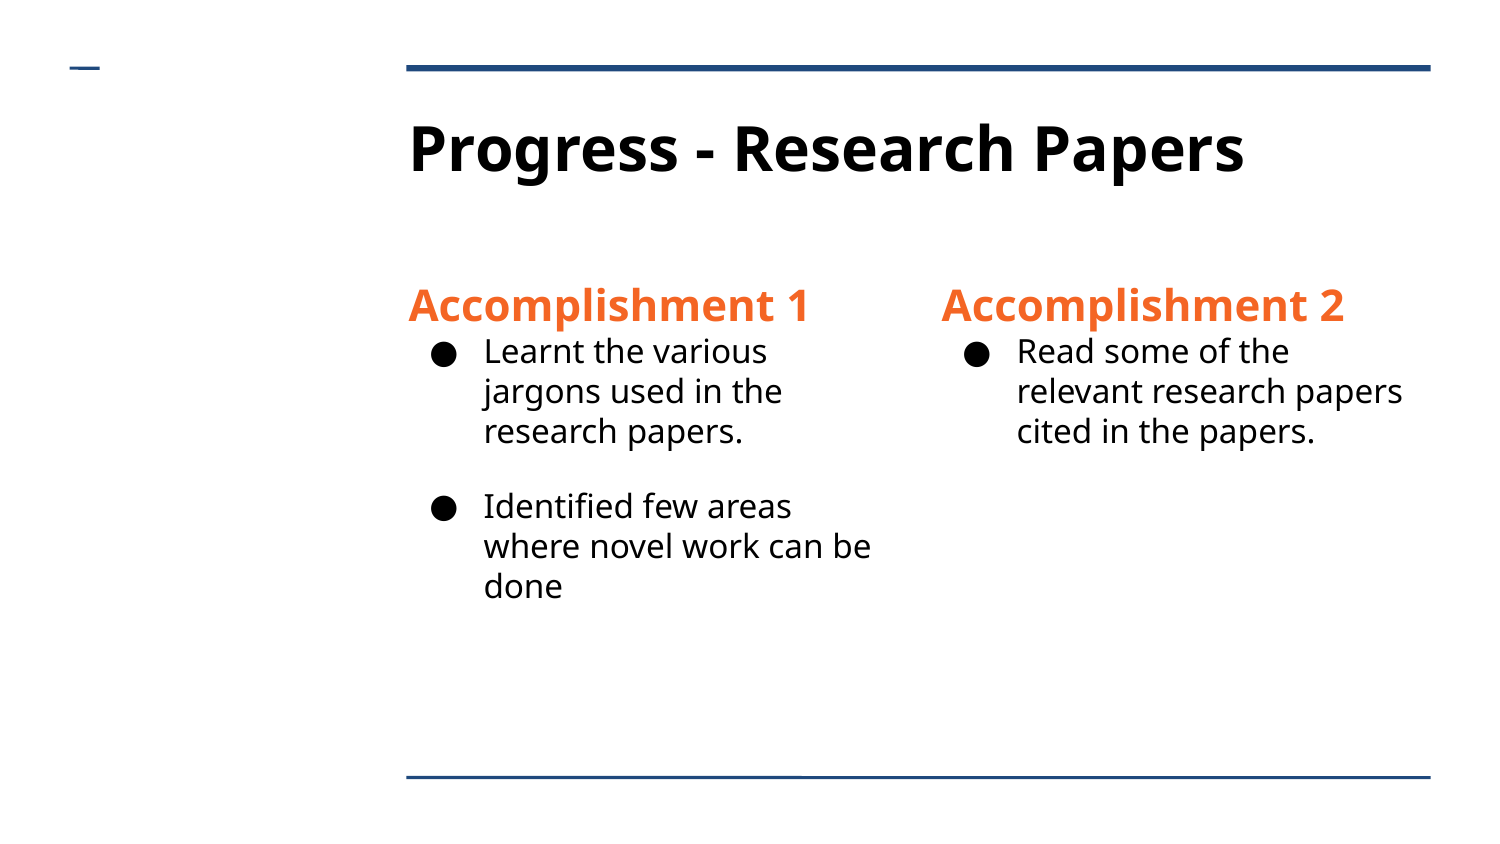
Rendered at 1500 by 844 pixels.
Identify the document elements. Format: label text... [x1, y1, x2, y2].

text_box Progress - Research Papers [393, 94, 1431, 199]
text_box Accomplishment 2 Read some of the relevant research papers cited in the papers. [926, 262, 1431, 756]
text_box Accomplishment 1 Learnt the various jargons used in the research papers. Identified few areas where novel work can be done [393, 262, 898, 756]
